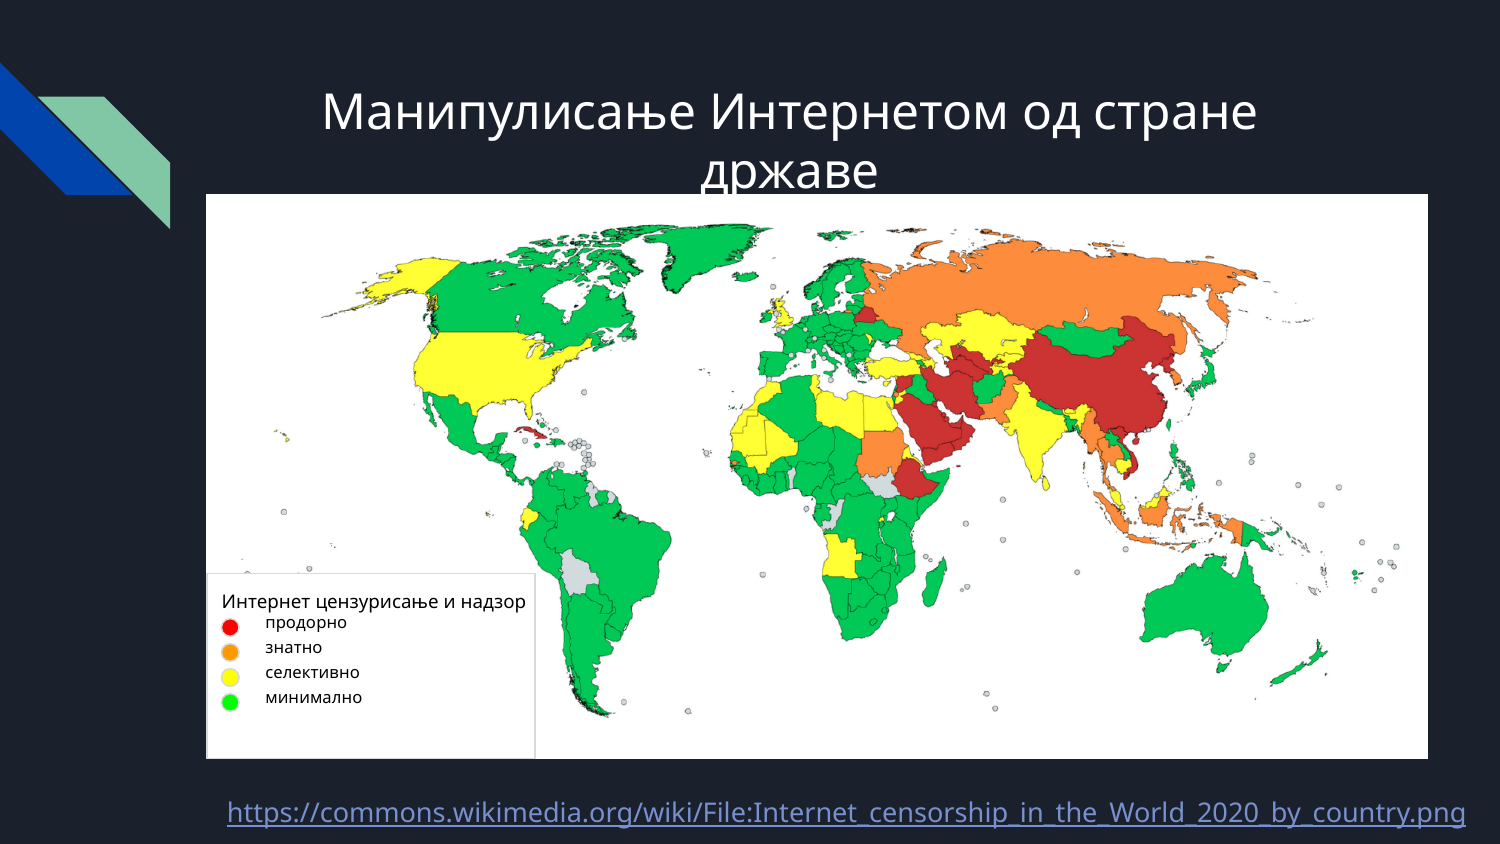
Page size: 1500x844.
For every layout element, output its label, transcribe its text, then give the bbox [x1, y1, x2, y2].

text_box https://commons.wikimedia.org/wiki/File:Internet_censorship_in_the_World_2020_by_country.png [136, 775, 1500, 844]
title Манипулисање Интернетом од стране државе [212, 64, 1368, 193]
picture [205, 194, 1428, 759]
